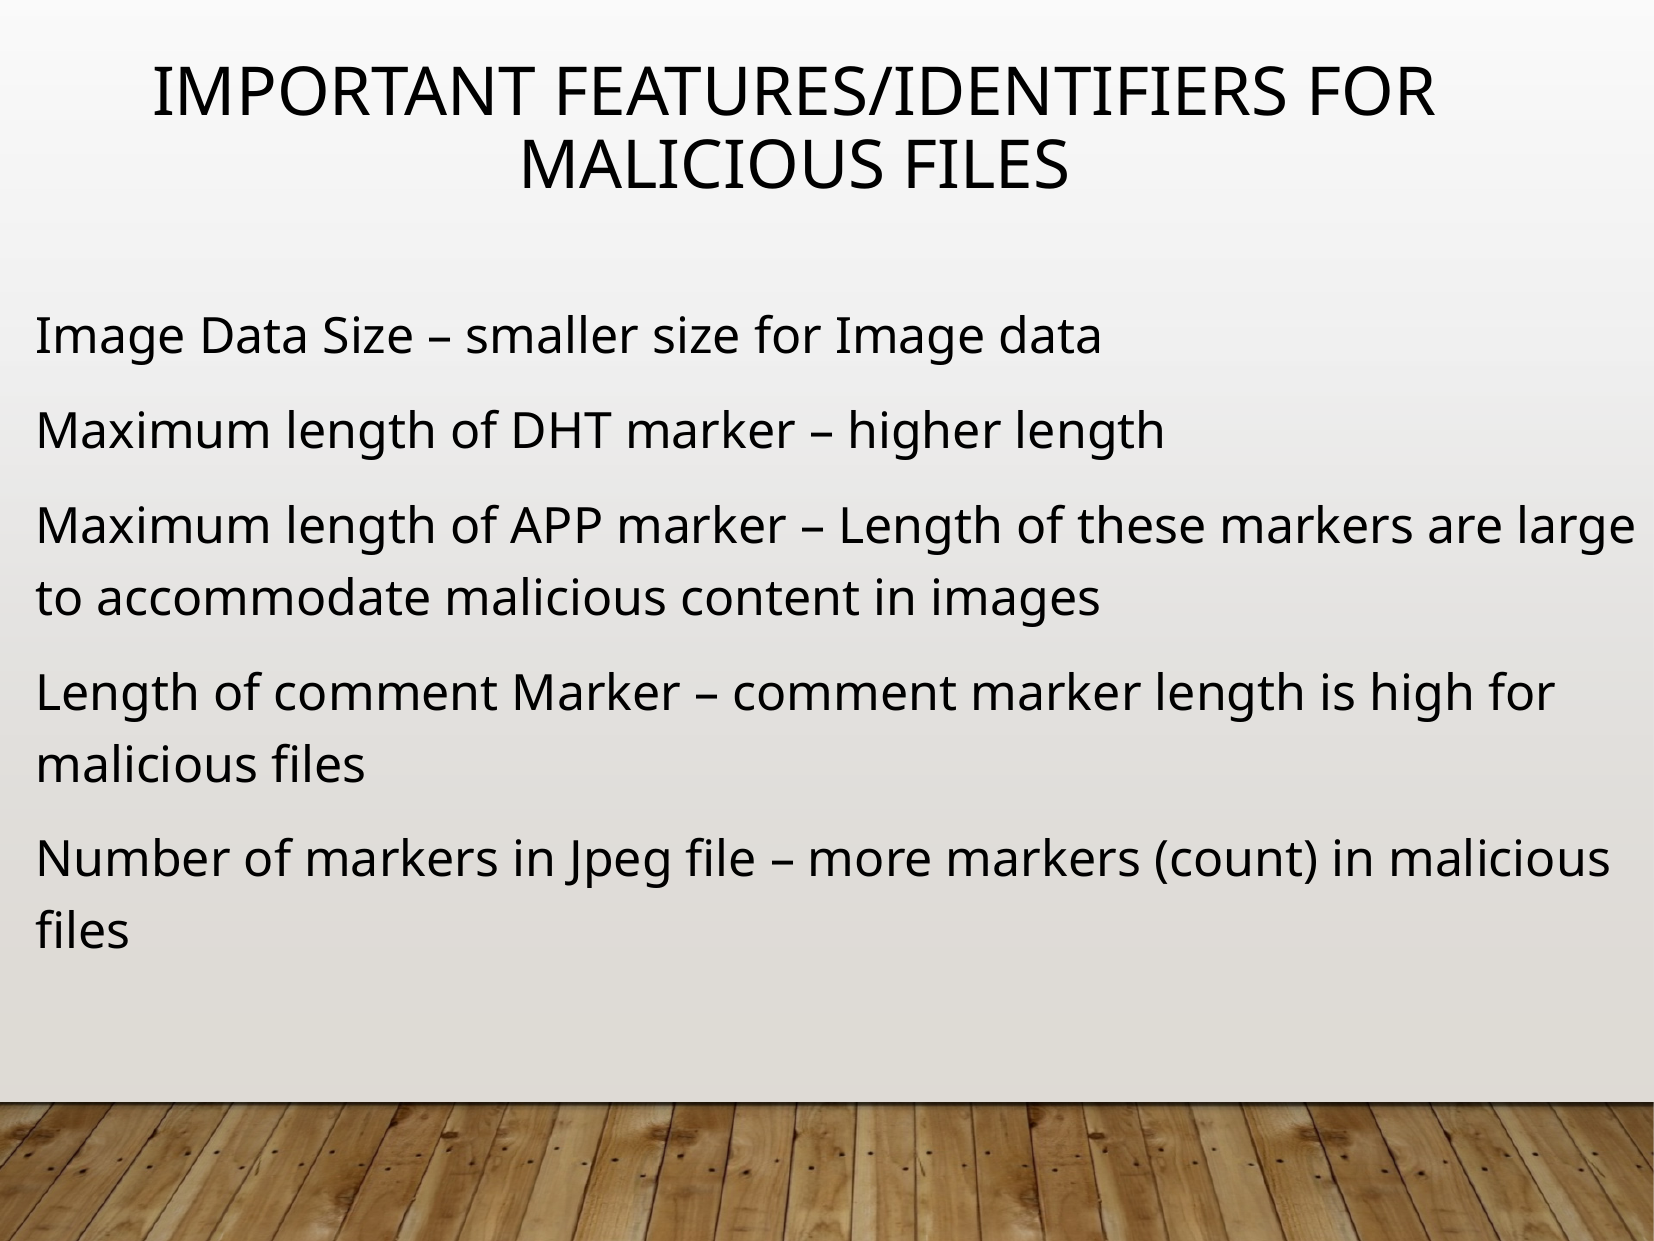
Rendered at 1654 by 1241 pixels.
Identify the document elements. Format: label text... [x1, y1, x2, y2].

list Image Data Size – smaller size for Image data Maximum length of DHT marker – higher length Maximum length of APP marker – Length of these markers are large to accommodate malicious content in images Length of comment Marker – comment marker length is high for malicious files Number of markers in Jpeg file – more markers (count) in malicious files [20, 283, 1654, 997]
title Important features/identifiers for malicious files [0, 49, 1589, 211]
picture [0, 1102, 1654, 1241]
